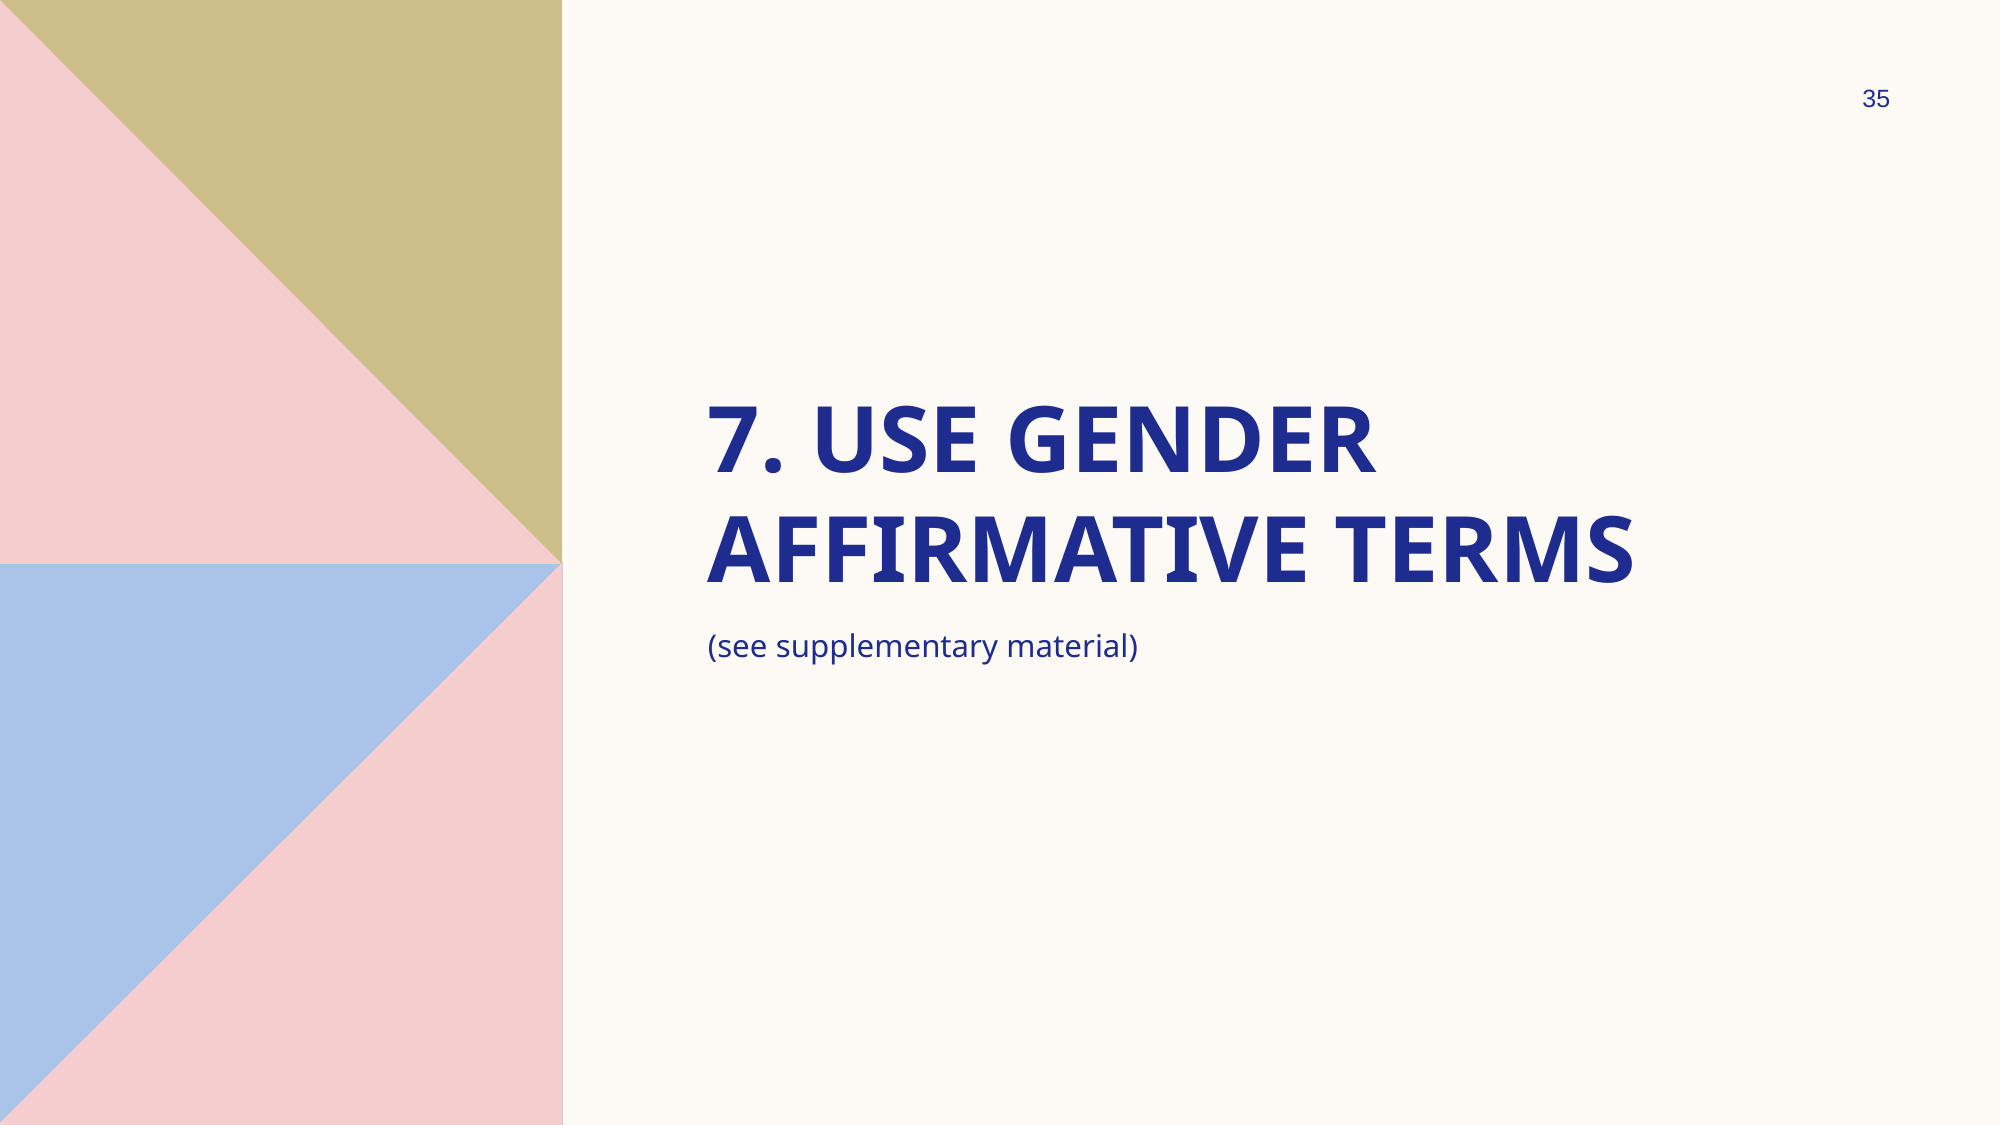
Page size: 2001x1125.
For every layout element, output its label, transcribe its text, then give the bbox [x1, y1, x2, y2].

slide_number 35 [1795, 75, 1958, 120]
list (see supplementary material) [693, 528, 1803, 972]
title 7. Use gender affirmative terms [693, 373, 1803, 500]
